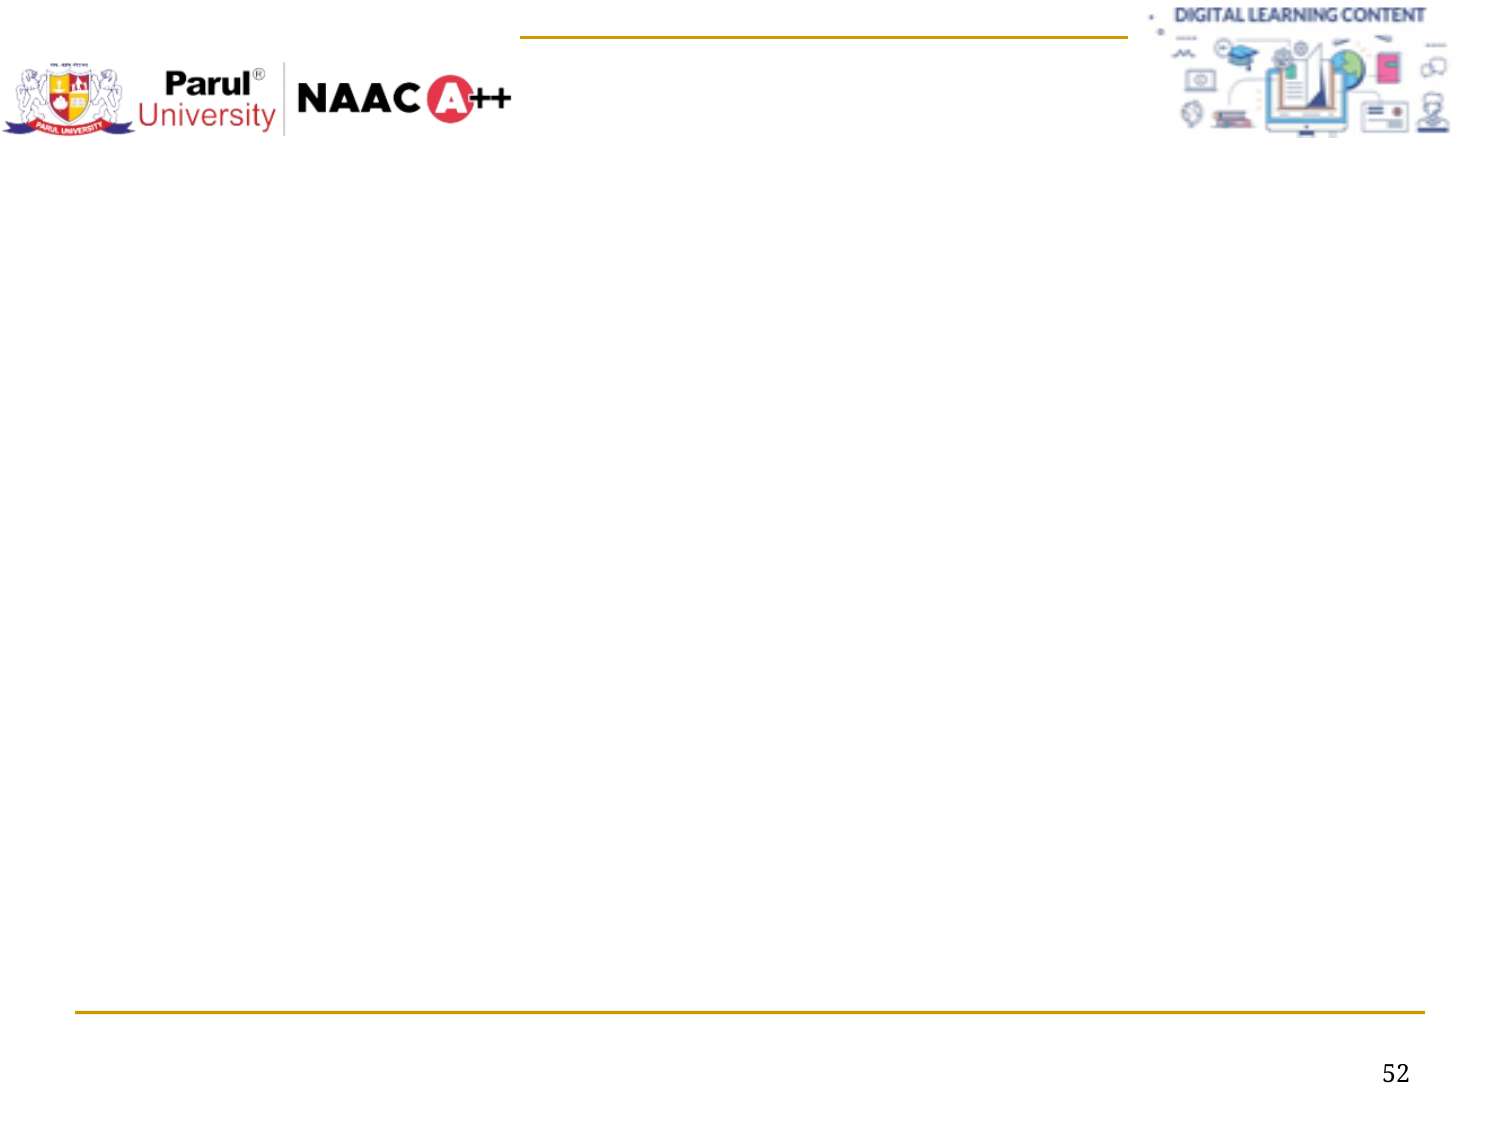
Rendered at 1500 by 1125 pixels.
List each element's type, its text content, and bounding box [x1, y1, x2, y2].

slide_number 52 [1074, 1023, 1426, 1100]
picture [1128, 6, 1459, 138]
picture [0, 6, 520, 173]
